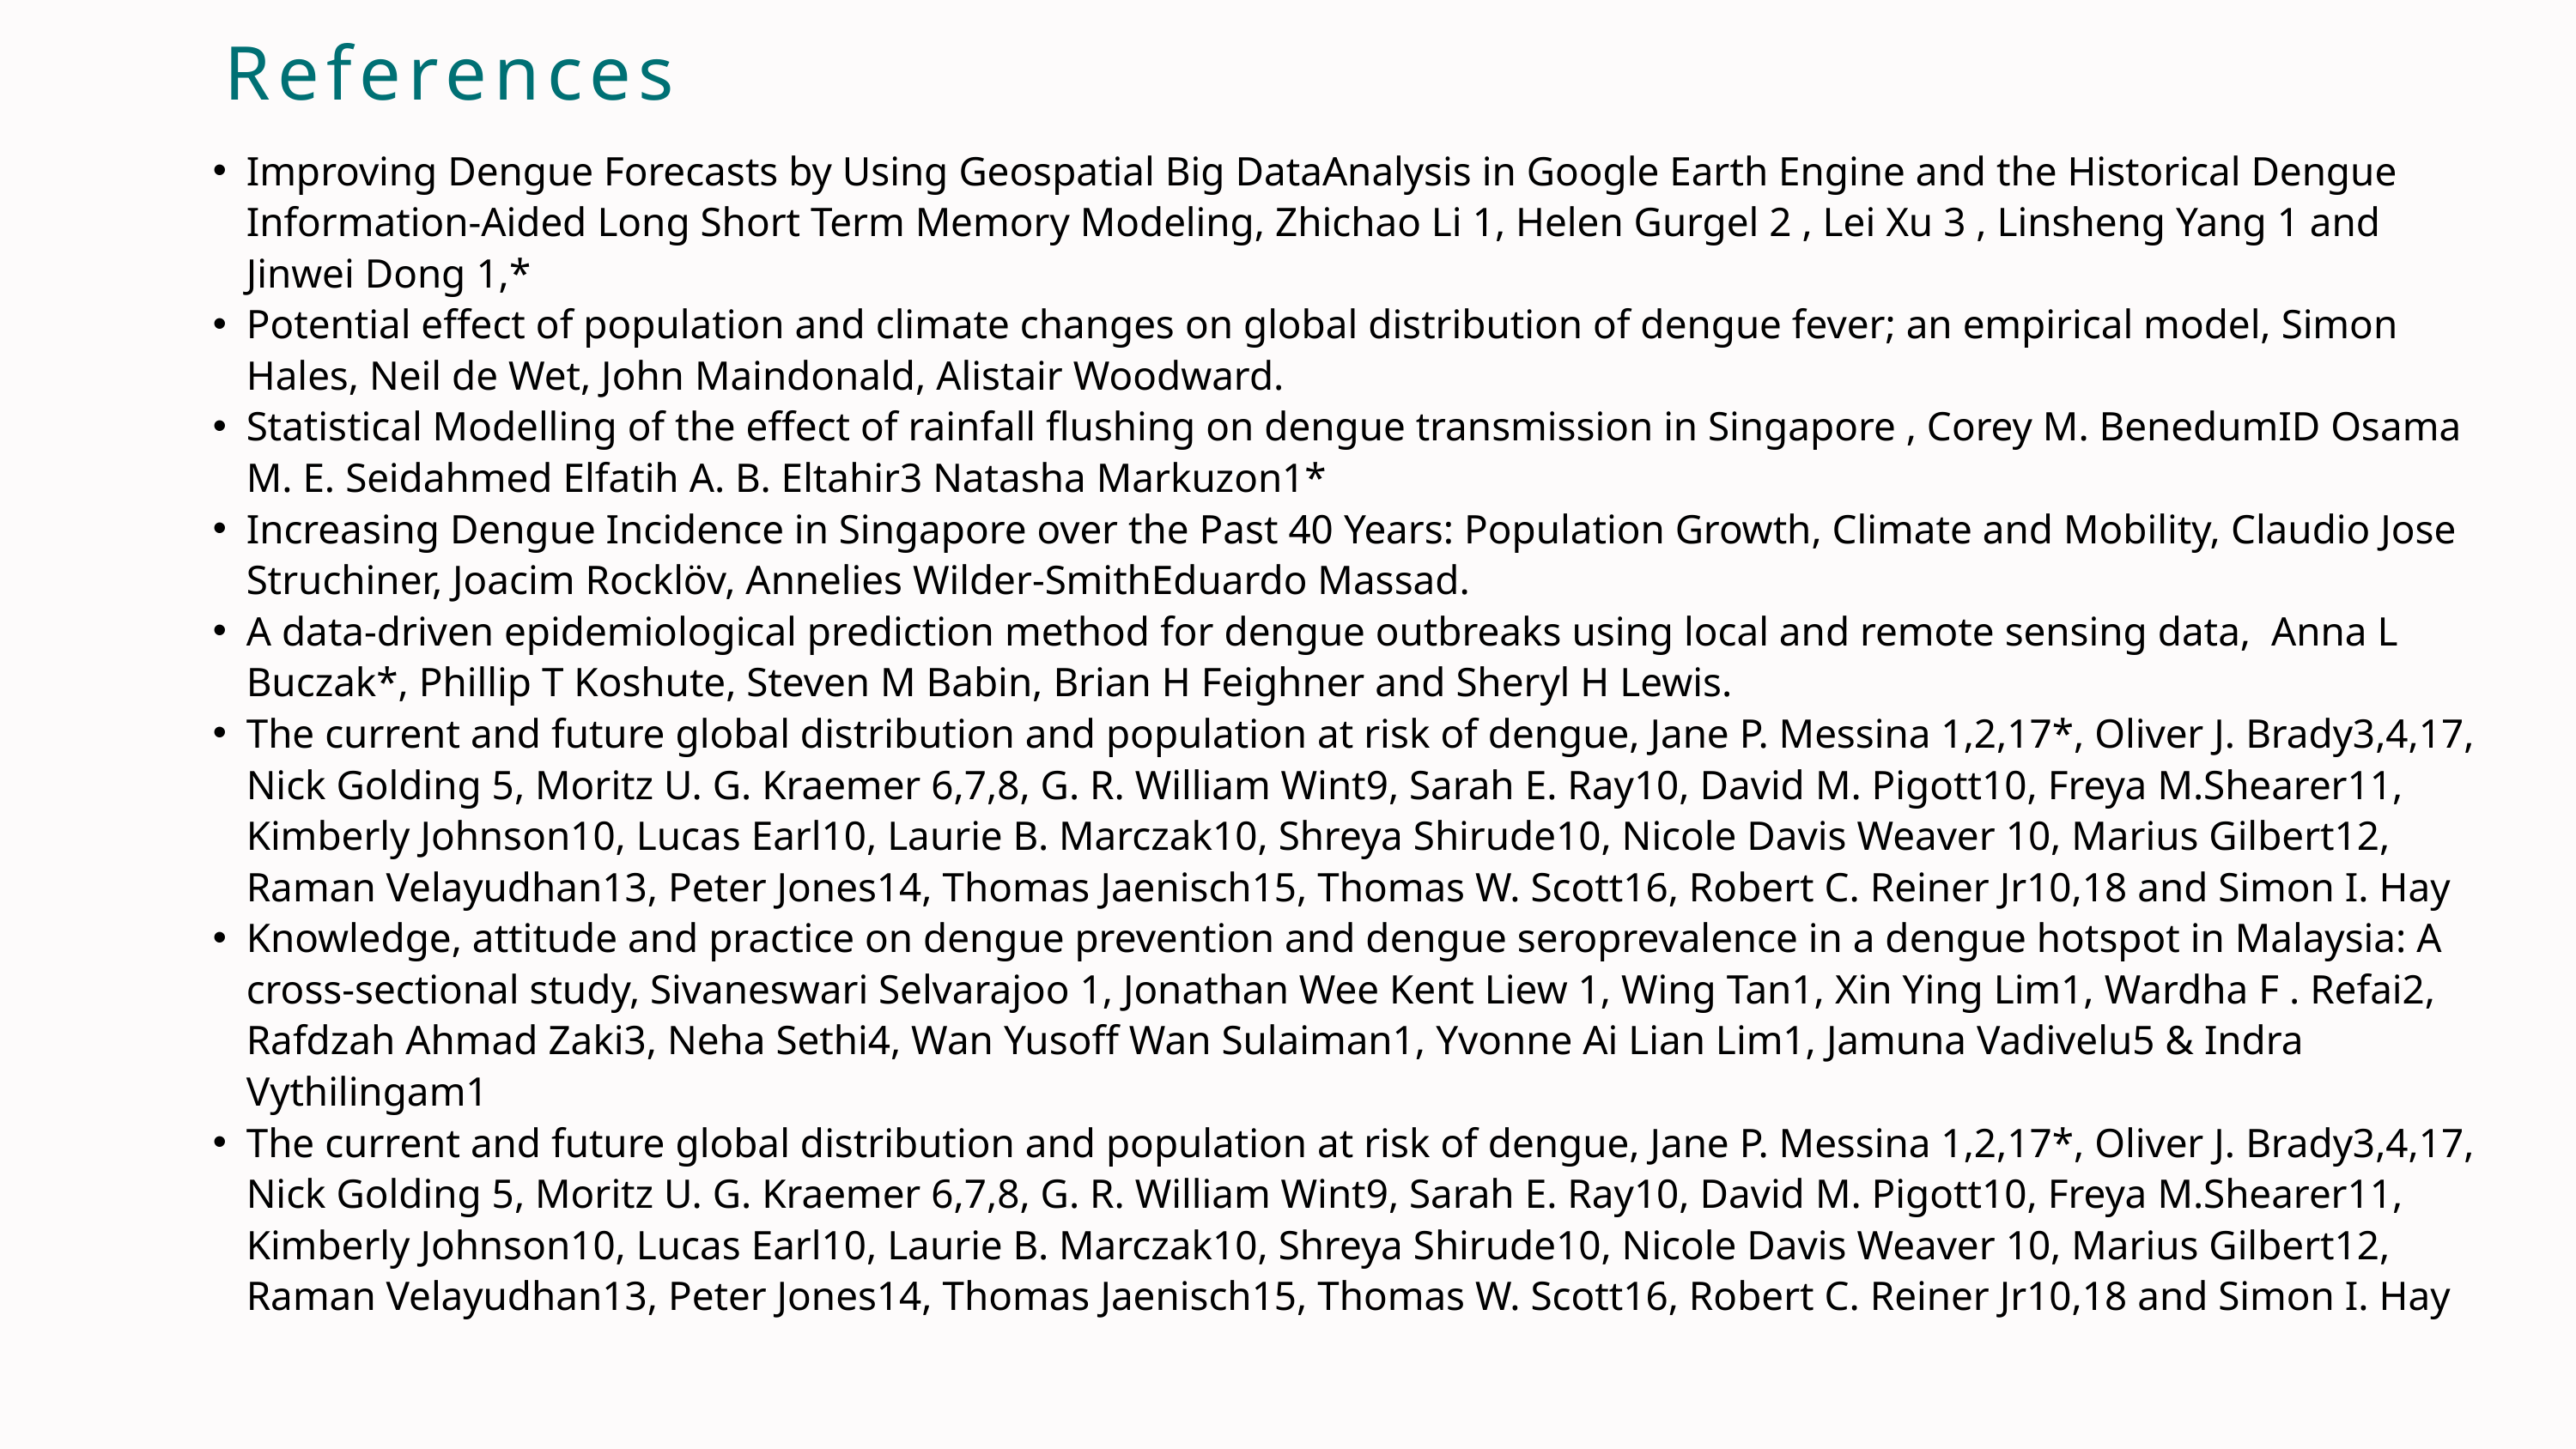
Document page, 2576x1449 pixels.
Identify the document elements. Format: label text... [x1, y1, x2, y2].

text_box Improving Dengue Forecasts by Using Geospatial Big DataAnalysis in Google Earth Engine and the Historical Dengue Information-Aided Long Short Term Memory Modeling, Zhichao Li 1, Helen Gurgel 2 , Lei Xu 3 , Linsheng Yang 1 and Jinwei Dong 1,* Potential effect of population and climate changes on global distribution of dengue fever; an empirical model, Simon Hales, Neil de Wet, John Maindonald, Alistair Woodward. Statistical Modelling of the effect of rainfall flushing on dengue transmission in Singapore , Corey M. BenedumID Osama M. E. Seidahmed Elfatih A. B. Eltahir3 Natasha Markuzon1* Increasing Dengue Incidence in Singapore over the Past 40 Years: Population Growth, Climate and Mobility, Claudio Jose Struchiner, Joacim Rocklöv, Annelies Wilder-SmithEduardo Massad. A data-driven epidemiological prediction method for dengue outbreaks using local and remote sensing data, Anna L Buczak*, Phillip T Koshute, Steven M Babin, Brian H Feighner and Sheryl H Lewis. The current and future global distribution and population at risk of dengue, Jane P. Messina 1,2,17*, Oliver J. Brady3,4,17, Nick Golding 5, Moritz U. G. Kraemer 6,7,8, G. R. William Wint9, Sarah E. Ray10, David M. Pigott10, Freya M.Shearer11, Kimberly Johnson10, Lucas Earl10, Laurie B. Marczak10, Shreya Shirude10, Nicole Davis Weaver 10, Marius Gilbert12, Raman Velayudhan13, Peter Jones14, Thomas Jaenisch15, Thomas W. Scott16, Robert C. Reiner Jr10,18 and Simon I. Hay Knowledge, attitude and practice on dengue prevention and dengue seroprevalence in a dengue hotspot in Malaysia: A cross-sectional study, Sivaneswari Selvarajoo 1, Jonathan Wee Kent Liew 1, Wing Tan1, Xin Ying Lim1, Wardha F . Refai2, Rafdzah Ahmad Zaki3, Neha Sethi4, Wan Yusoff Wan Sulaiman1, Yvonne Ai Lian Lim1, Jamuna Vadivelu5 & Indra Vythilingam1 The current and future global distribution and population at risk of dengue, Jane P. Messina 1,2,17*, Oliver J. Brady3,4,17, Nick Golding 5, Moritz U. G. Kraemer 6,7,8, G. R. William Wint9, Sarah E. Ray10, David M. Pigott10, Freya M.Shearer11, Kimberly Johnson10, Lucas Earl10, Laurie B. Marczak10, Shreya Shirude10, Nicole Davis Weaver 10, Marius Gilbert12, Raman Velayudhan13, Peter Jones14, Thomas Jaenisch15, Thomas W. Scott16, Robert C. Reiner Jr10,18 and Simon I. Hay [179, 142, 2487, 1449]
text_box References [0, 12, 900, 115]
